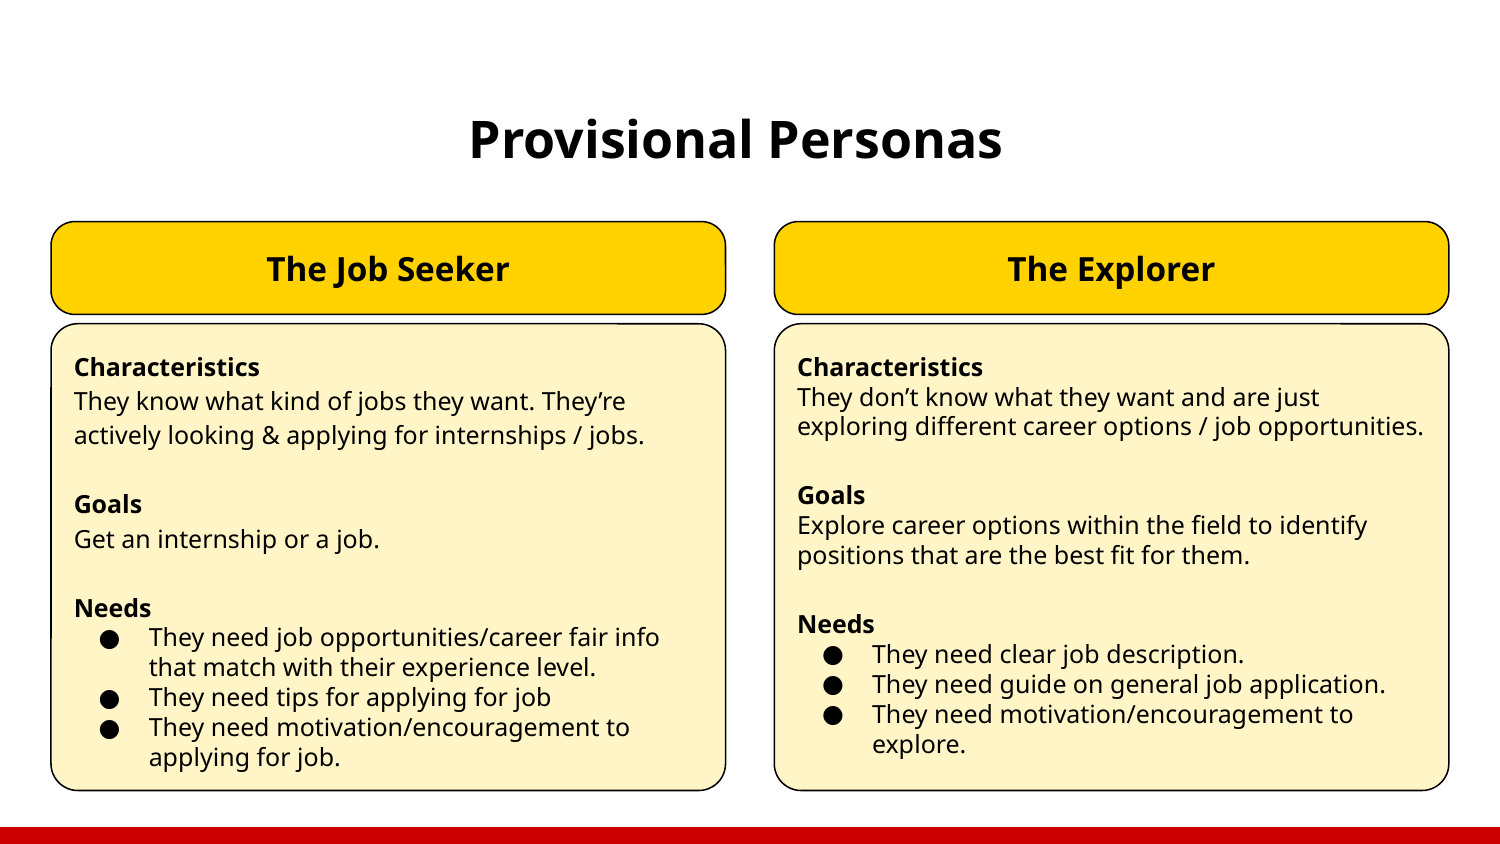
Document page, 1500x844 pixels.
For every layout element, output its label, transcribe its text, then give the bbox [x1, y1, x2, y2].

text_box The Explorer [774, 221, 1449, 315]
text_box Characteristics They don’t know what they want and are just exploring different career options / job opportunities. Goals Explore career options within the field to identify positions that are the best fit for them. Needs They need clear job description. They need guide on general job application. They need motivation/encouragement to explore. [774, 323, 1449, 791]
title Provisional Personas [453, 91, 1047, 197]
text_box Characteristics They know what kind of jobs they want. They’re actively looking & applying for internships / jobs. Goals Get an internship or a job. Needs They need job opportunities/career fair info that match with their experience level. They need tips for applying for job They need motivation/encouragement to applying for job. [50, 323, 726, 791]
text_box The Job Seeker [51, 221, 726, 315]
